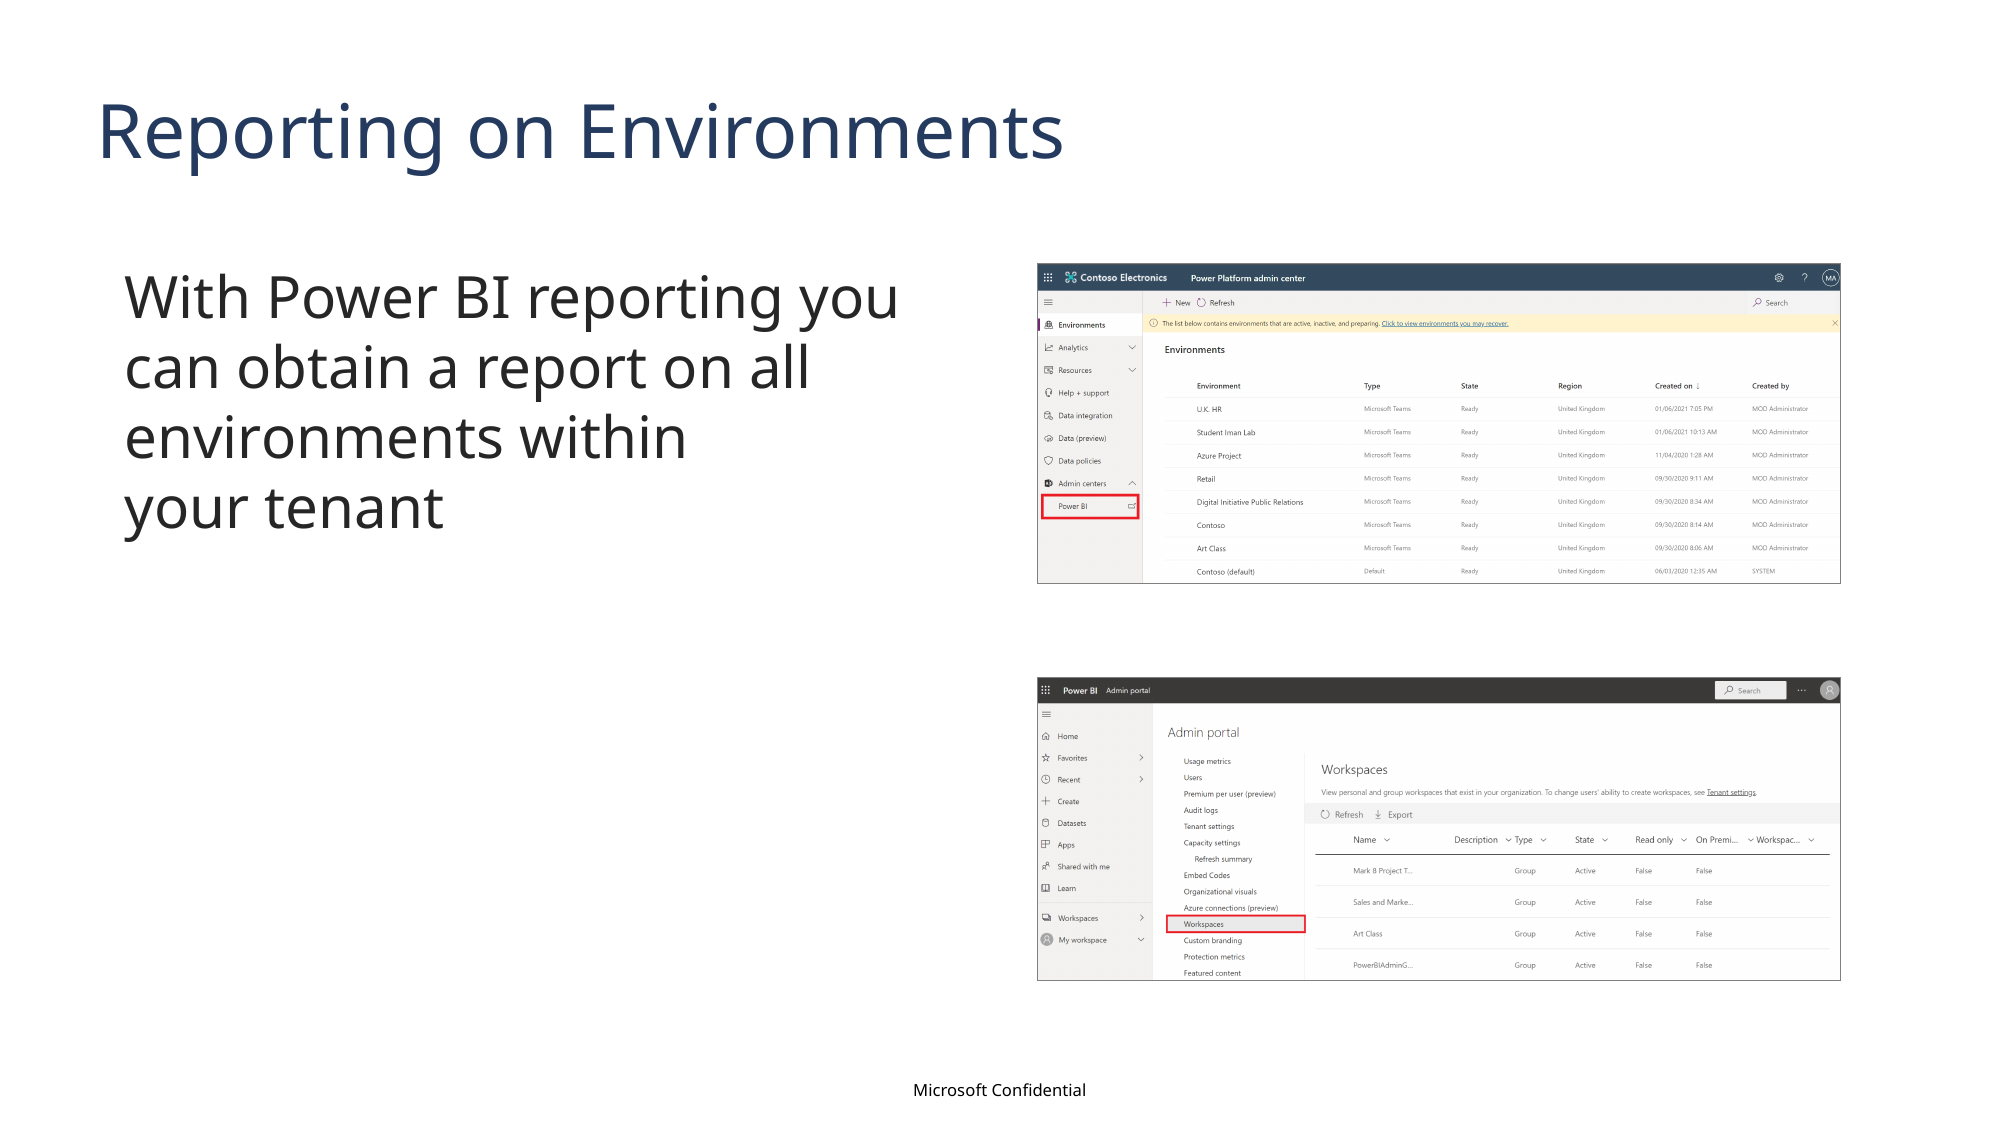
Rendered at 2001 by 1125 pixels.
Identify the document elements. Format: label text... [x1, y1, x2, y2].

text_box Microsoft Confidential [662, 1072, 1338, 1093]
picture [1037, 263, 1841, 584]
title Reporting on Environments [96, 83, 1904, 175]
text_box With Power BI reporting you can obtain a report on all environments within your tenant [124, 259, 928, 540]
picture [1037, 677, 1841, 982]
